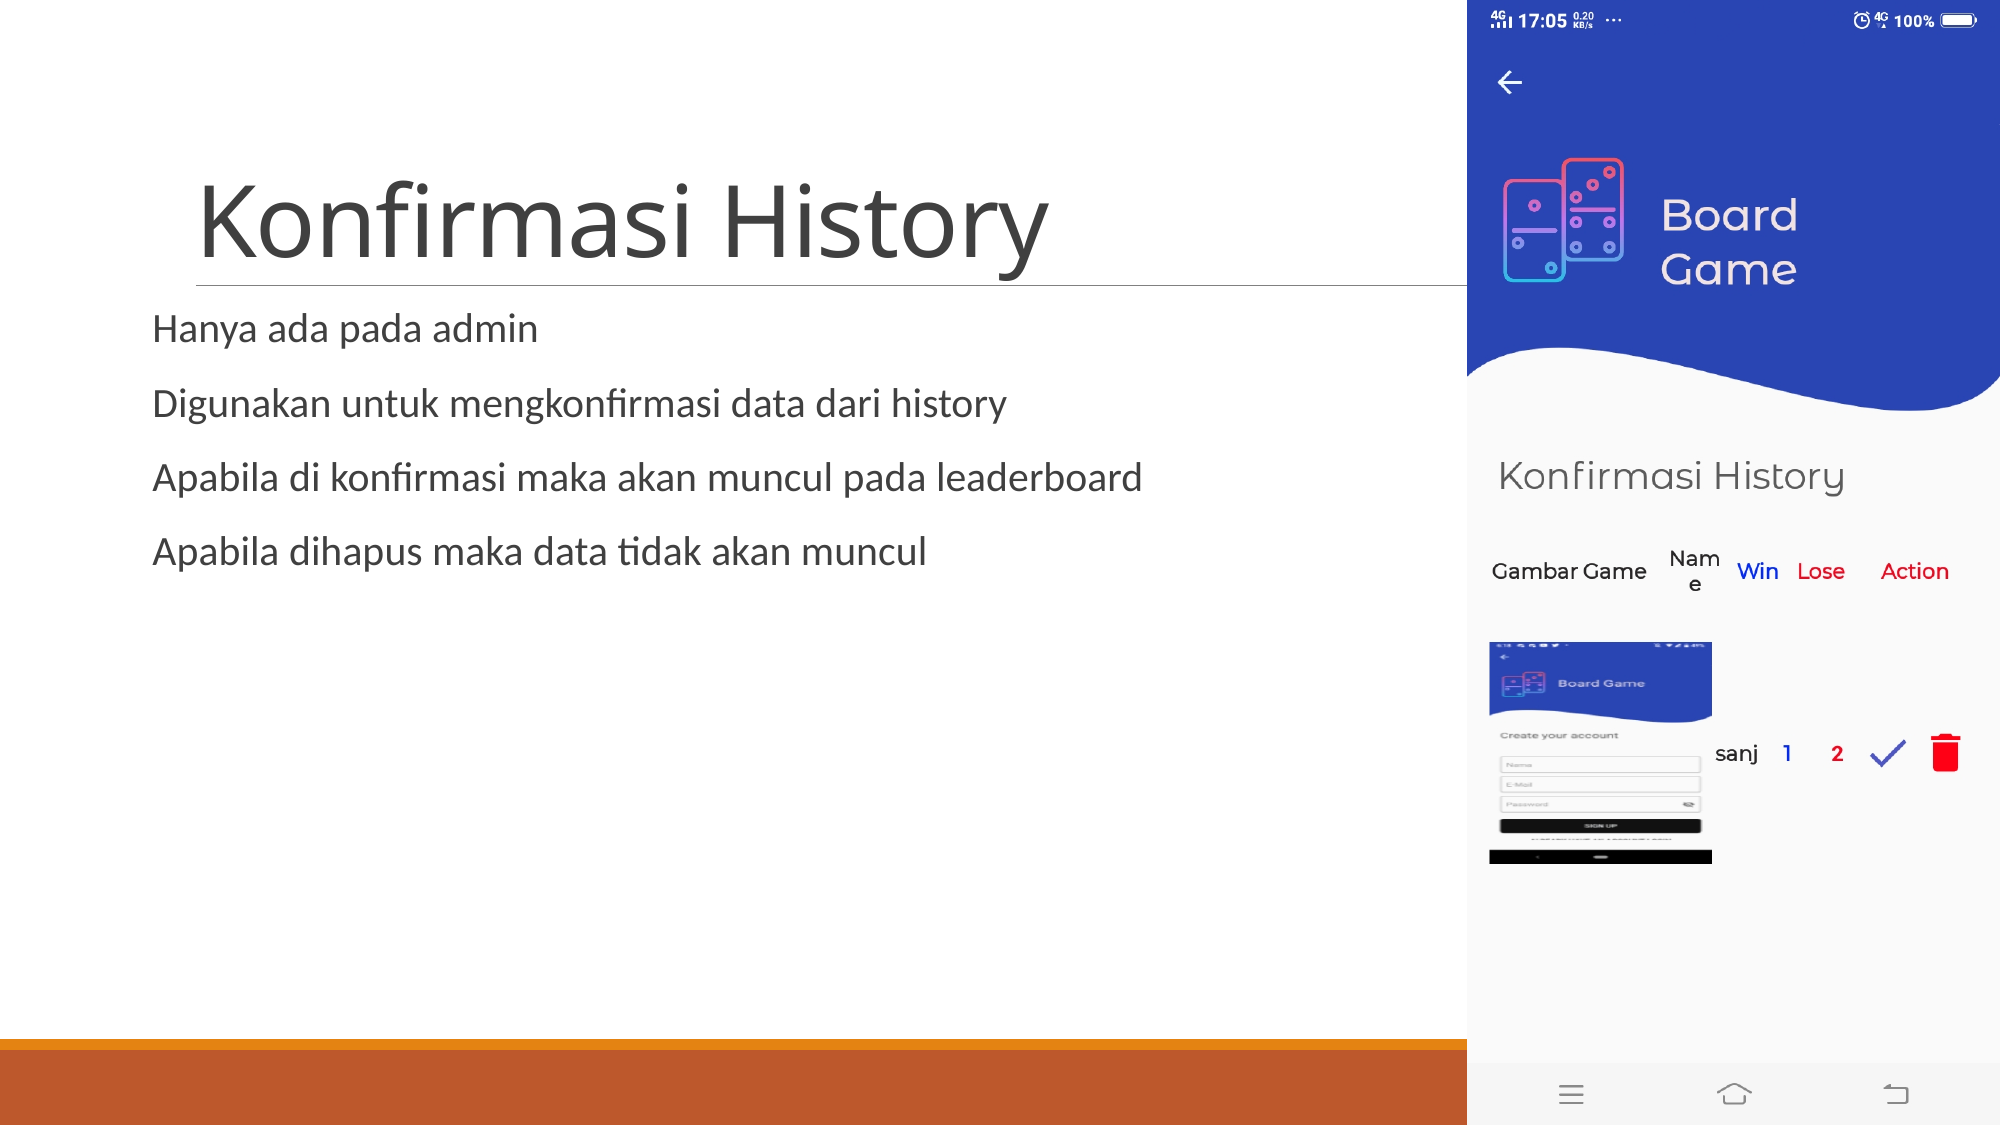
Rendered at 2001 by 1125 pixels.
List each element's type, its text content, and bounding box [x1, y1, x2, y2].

list Hanya ada pada admin Digunakan untuk mengkonfirmasi data dari history Apabila di konfirmasi maka akan muncul pada leaderboard Apabila dihapus maka data tidak akan muncul [137, 299, 1463, 1014]
title Konfirmasi History [180, 47, 1463, 285]
picture [1466, 0, 2000, 1125]
